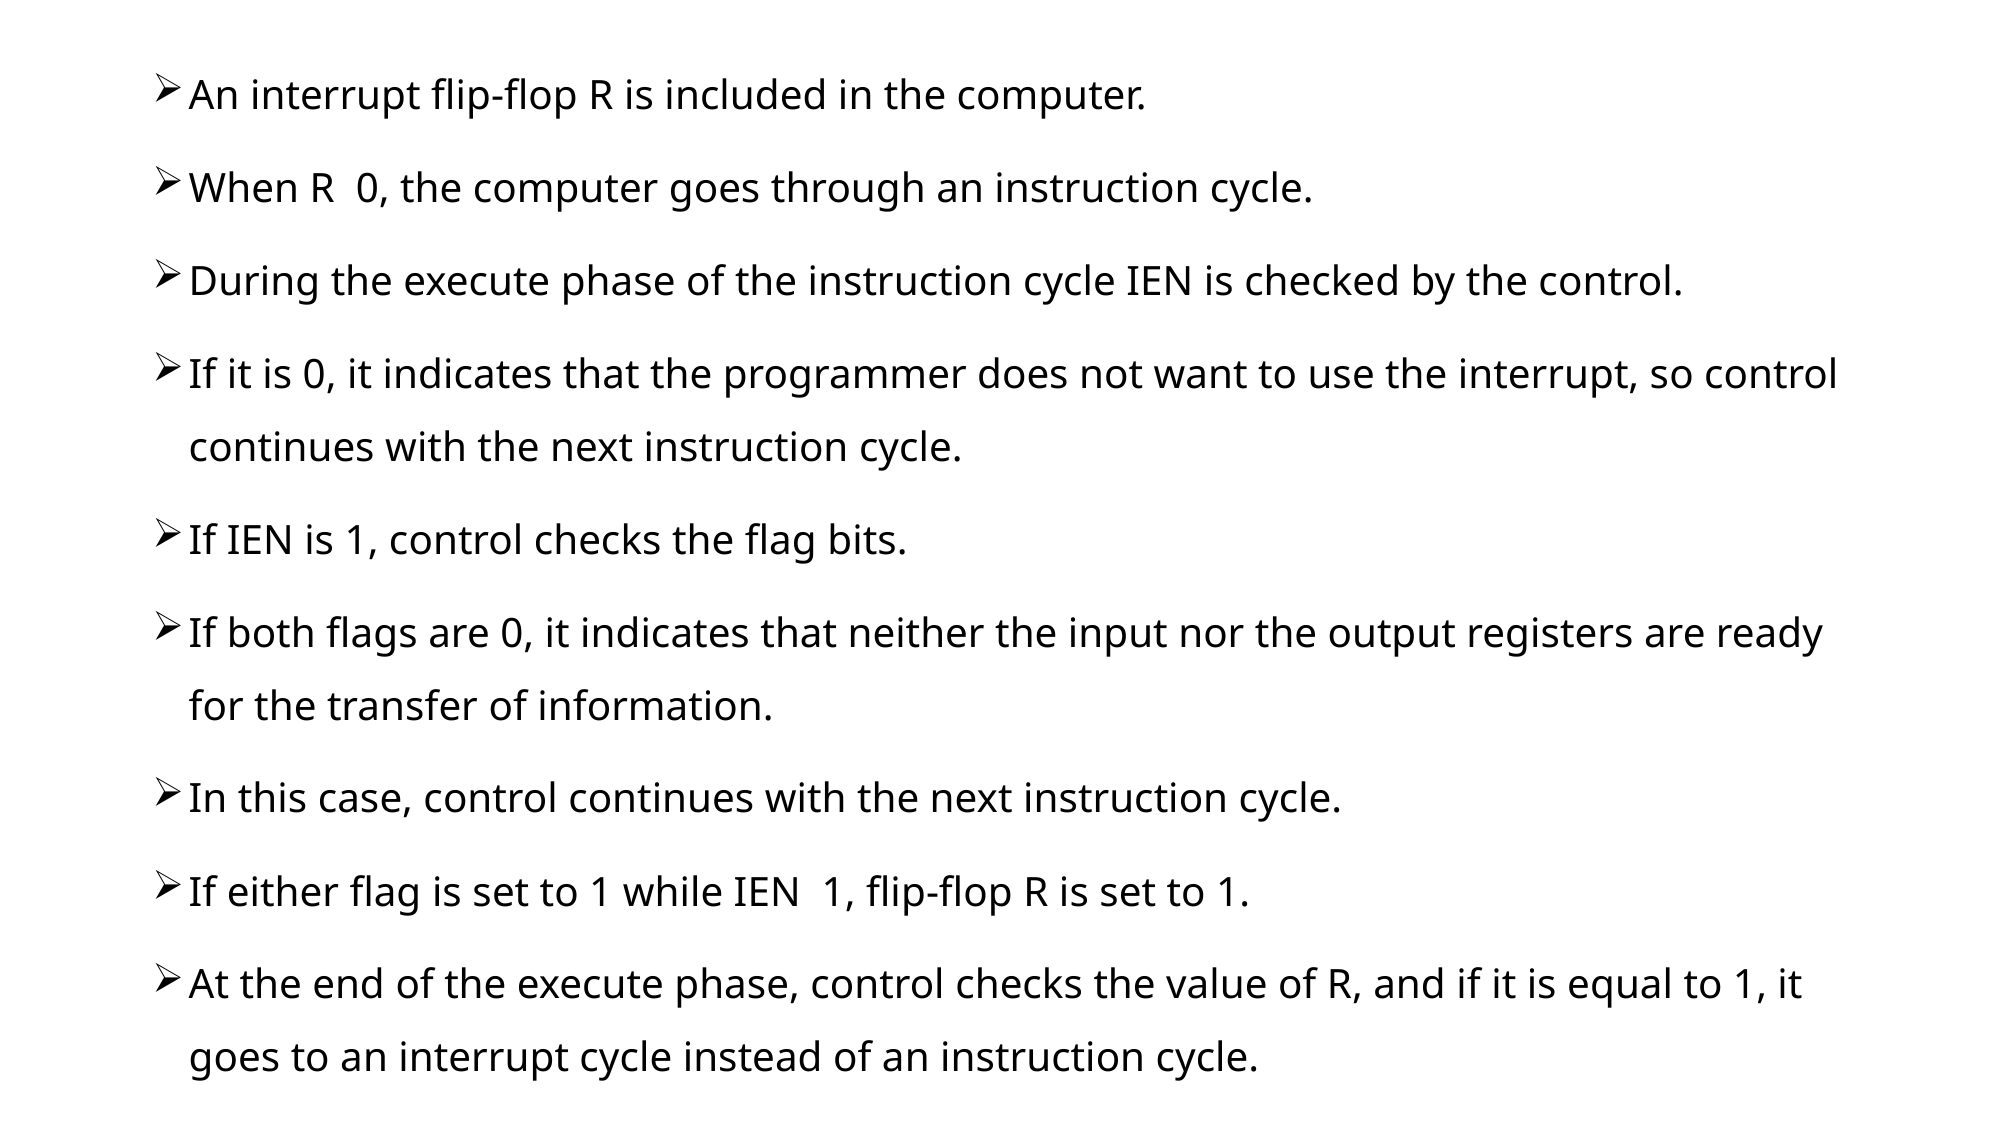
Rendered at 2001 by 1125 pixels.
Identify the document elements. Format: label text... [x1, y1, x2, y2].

list An interrupt flip-flop R is included in the computer. When R 0, the computer goes through an instruction cycle. During the execute phase of the instruction cycle IEN is checked by the control. If it is 0, it indicates that the programmer does not want to use the interrupt, so control continues with the next instruction cycle. If IEN is 1, control checks the flag bits. If both flags are 0, it indicates that neither the input nor the output registers are ready for the transfer of information. In this case, control continues with the next instruction cycle. If either flag is set to 1 while IEN 1, flip-flop R is set to 1. At the end of the execute phase, control checks the value of R, and if it is equal to 1, it goes to an interrupt cycle instead of an instruction cycle. [137, 37, 1863, 1095]
